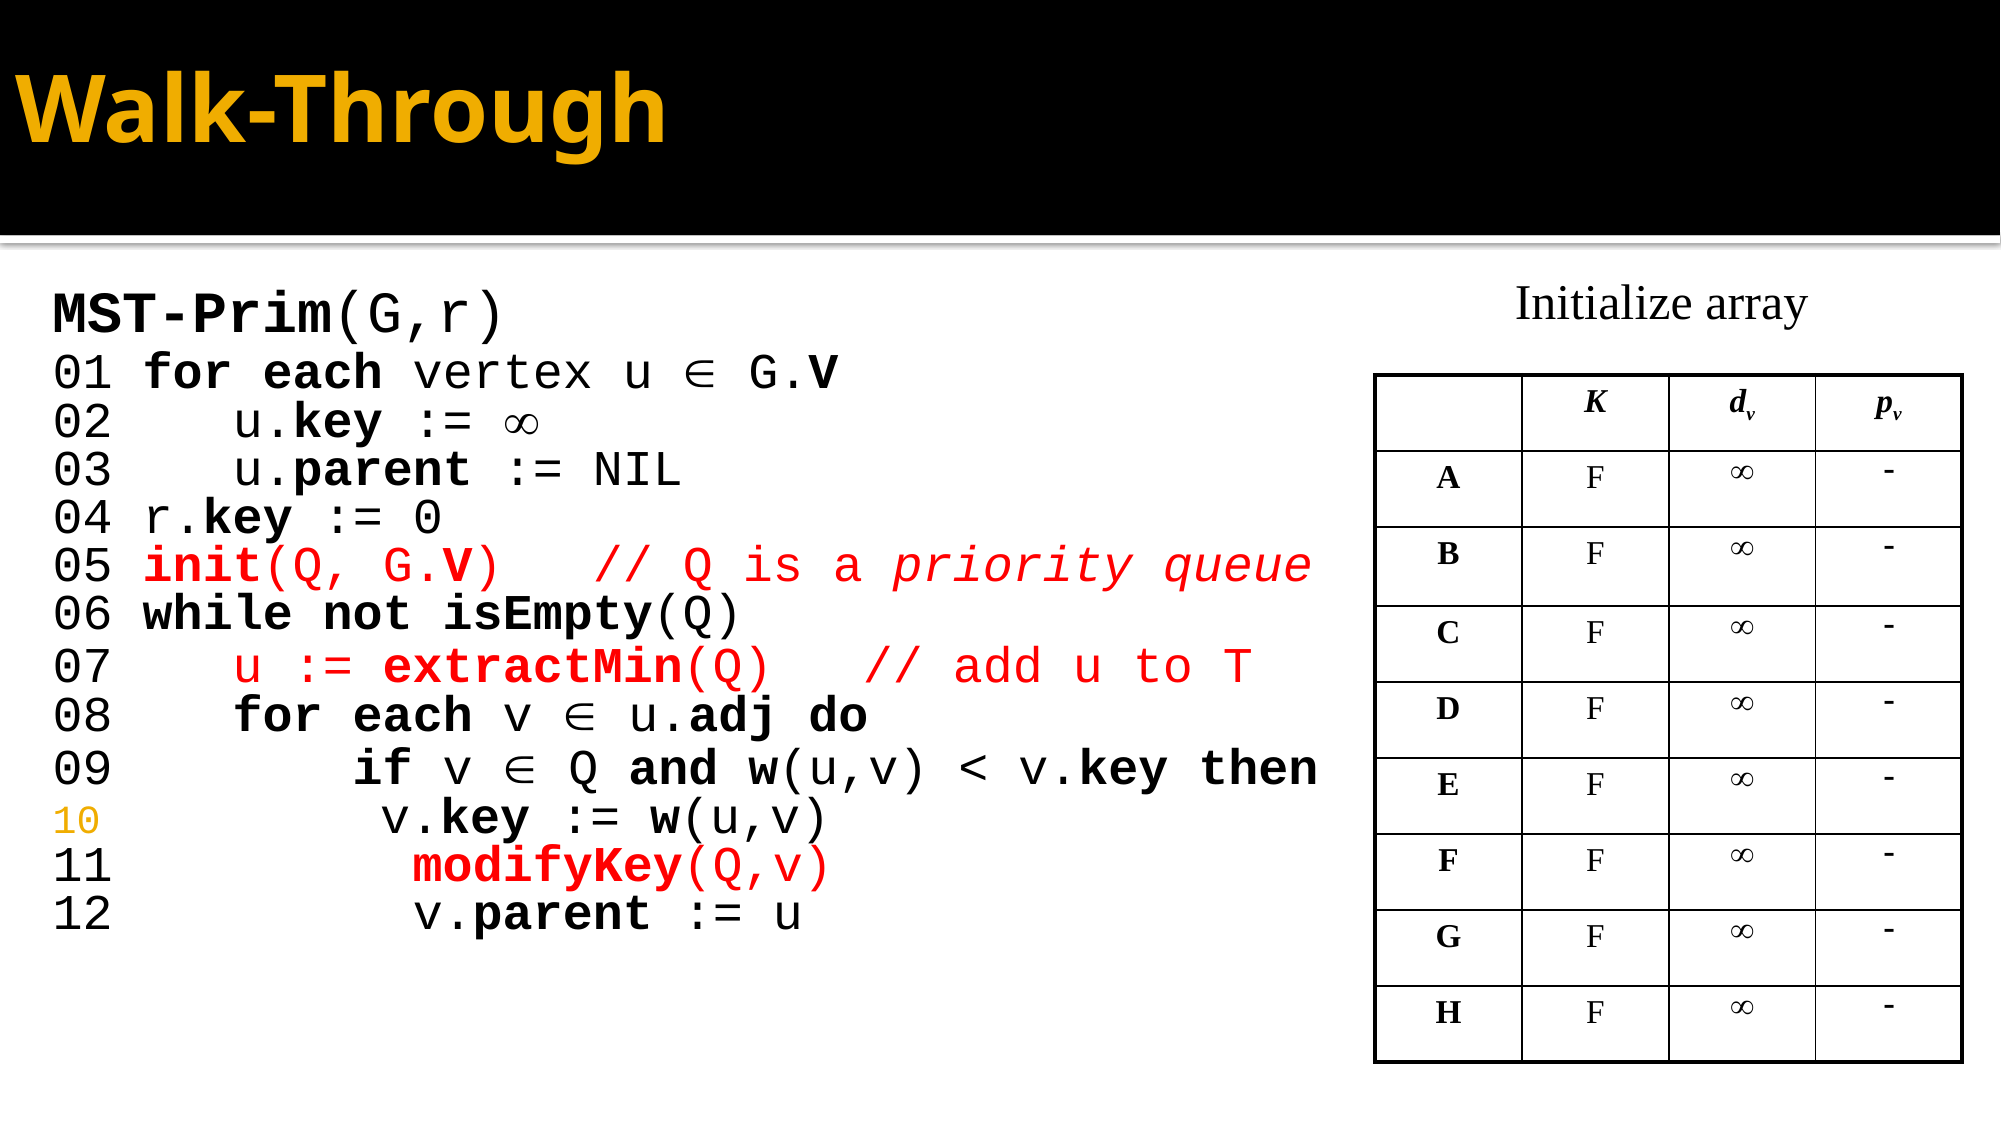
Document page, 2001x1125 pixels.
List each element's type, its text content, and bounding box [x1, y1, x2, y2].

table_cell  [1670, 683, 1815, 757]
table_cell  [1816, 683, 1960, 757]
table_cell F [1377, 835, 1521, 909]
table_cell H [1377, 987, 1521, 1060]
table_cell  [1670, 911, 1815, 985]
table_cell F [1523, 835, 1668, 909]
table_cell A [1377, 452, 1521, 526]
table_cell  [1816, 528, 1960, 605]
table_cell  [1816, 911, 1960, 985]
table_cell F [1523, 607, 1668, 681]
table_cell  [1670, 528, 1815, 605]
table_cell C [1377, 607, 1521, 681]
table_cell  [1670, 987, 1815, 1060]
table_header K [1523, 377, 1668, 450]
table_cell F [1523, 987, 1668, 1060]
table_cell  [1816, 607, 1960, 681]
table_header dv [1670, 377, 1815, 450]
table_cell D [1377, 683, 1521, 757]
table_cell F [1523, 759, 1668, 833]
table_cell F [1523, 452, 1668, 526]
title Walk-Through [0, 11, 1638, 200]
table_header pv [1816, 377, 1960, 450]
table_cell  [1670, 759, 1815, 833]
text_box MST-Prim(G,r) 01 for each vertex u Î G.V 02 u.key := ¥ 03 u.parent := NIL 04 r.key := 0 05 init(Q, G.V) // Q is a priority queue 06 while not isEmpty(Q) 07 u := extractMin(Q) // add u to T 08 for each v Î u.adj do 09 if v Î Q and w(u,v) < v.key then v.key := w(u,v) 11 modifyKey(Q,v) 12 v.parent := u [37, 275, 1363, 1075]
table_cell  [1816, 452, 1960, 526]
table_cell F [1523, 911, 1668, 985]
table_cell  [1670, 835, 1815, 909]
table_cell  [1670, 607, 1815, 681]
text_box Initialize array [1500, 262, 1947, 338]
table_cell  [1816, 759, 1960, 833]
table_cell E [1377, 759, 1521, 833]
table_cell  [1816, 835, 1960, 909]
table_cell G [1377, 911, 1521, 985]
table_cell B [1377, 528, 1521, 605]
table_header [1377, 377, 1521, 450]
table_cell F [1523, 528, 1668, 605]
table_cell F [1523, 683, 1668, 757]
table_cell  [1816, 987, 1960, 1060]
table_cell  [1670, 452, 1815, 526]
